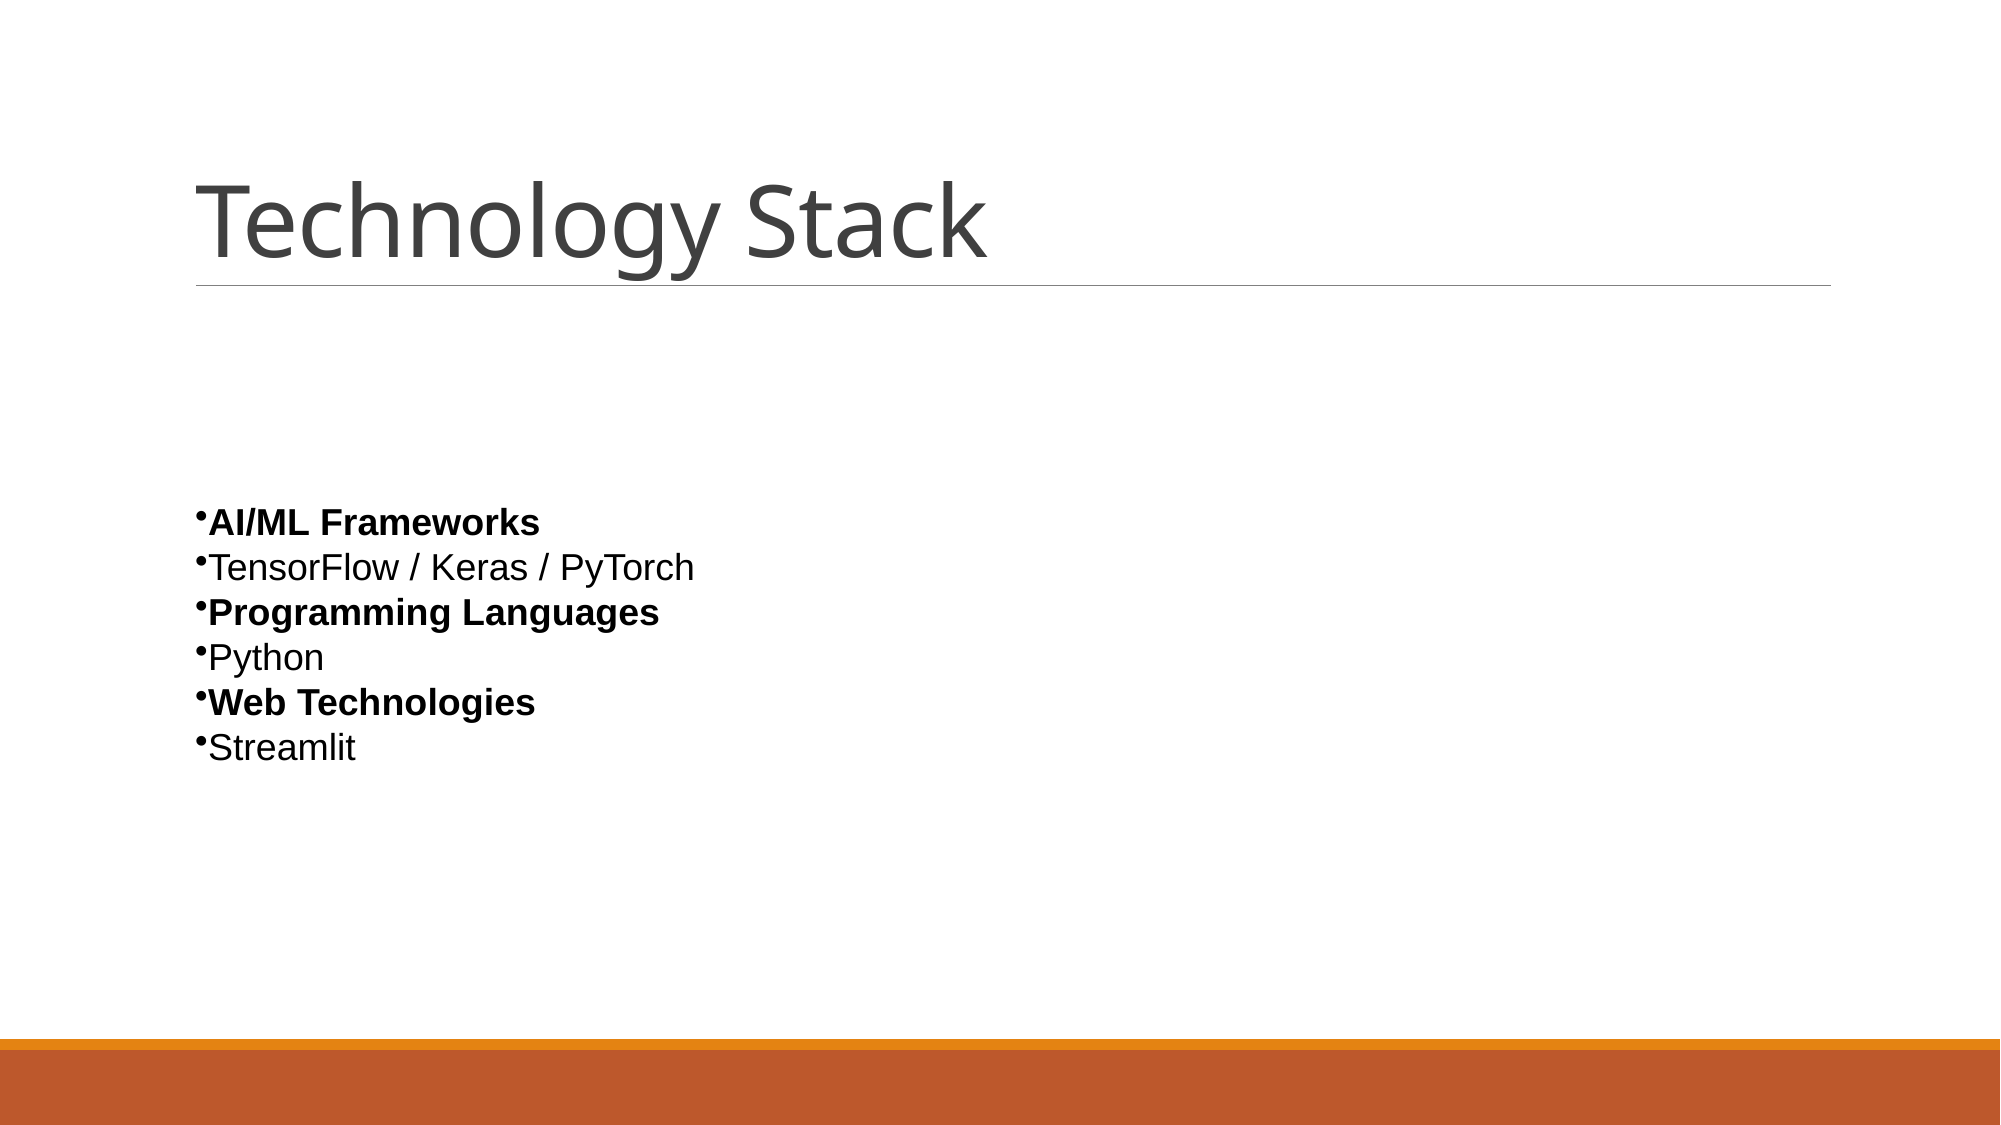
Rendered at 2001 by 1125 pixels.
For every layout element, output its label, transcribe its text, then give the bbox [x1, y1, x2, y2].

list AI/ML Frameworks TensorFlow / Keras / PyTorch Programming Languages Python Web Technologies Streamlit [180, 306, 716, 960]
title Technology Stack [180, 47, 1830, 285]
